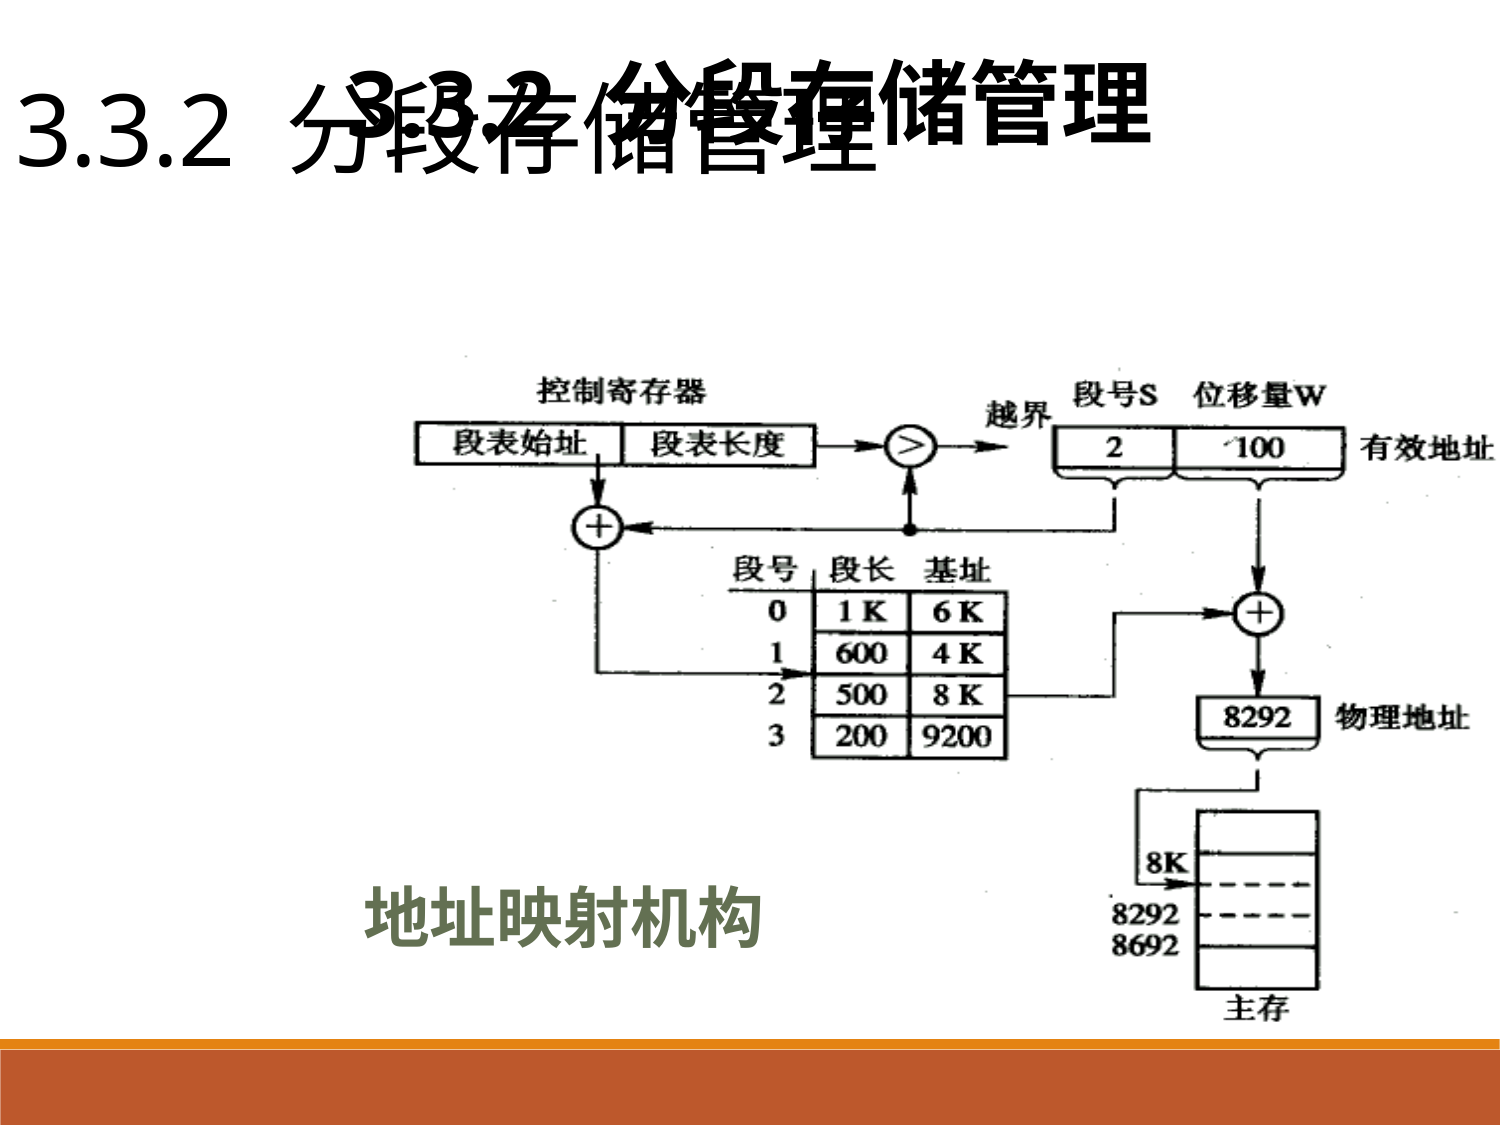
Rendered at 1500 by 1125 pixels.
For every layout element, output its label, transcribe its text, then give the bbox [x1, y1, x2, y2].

text_box 3.3.2 分段存储管理 [0, 7, 1500, 195]
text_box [392, 349, 1500, 1026]
text_box 地址映射机构 [348, 822, 389, 1010]
